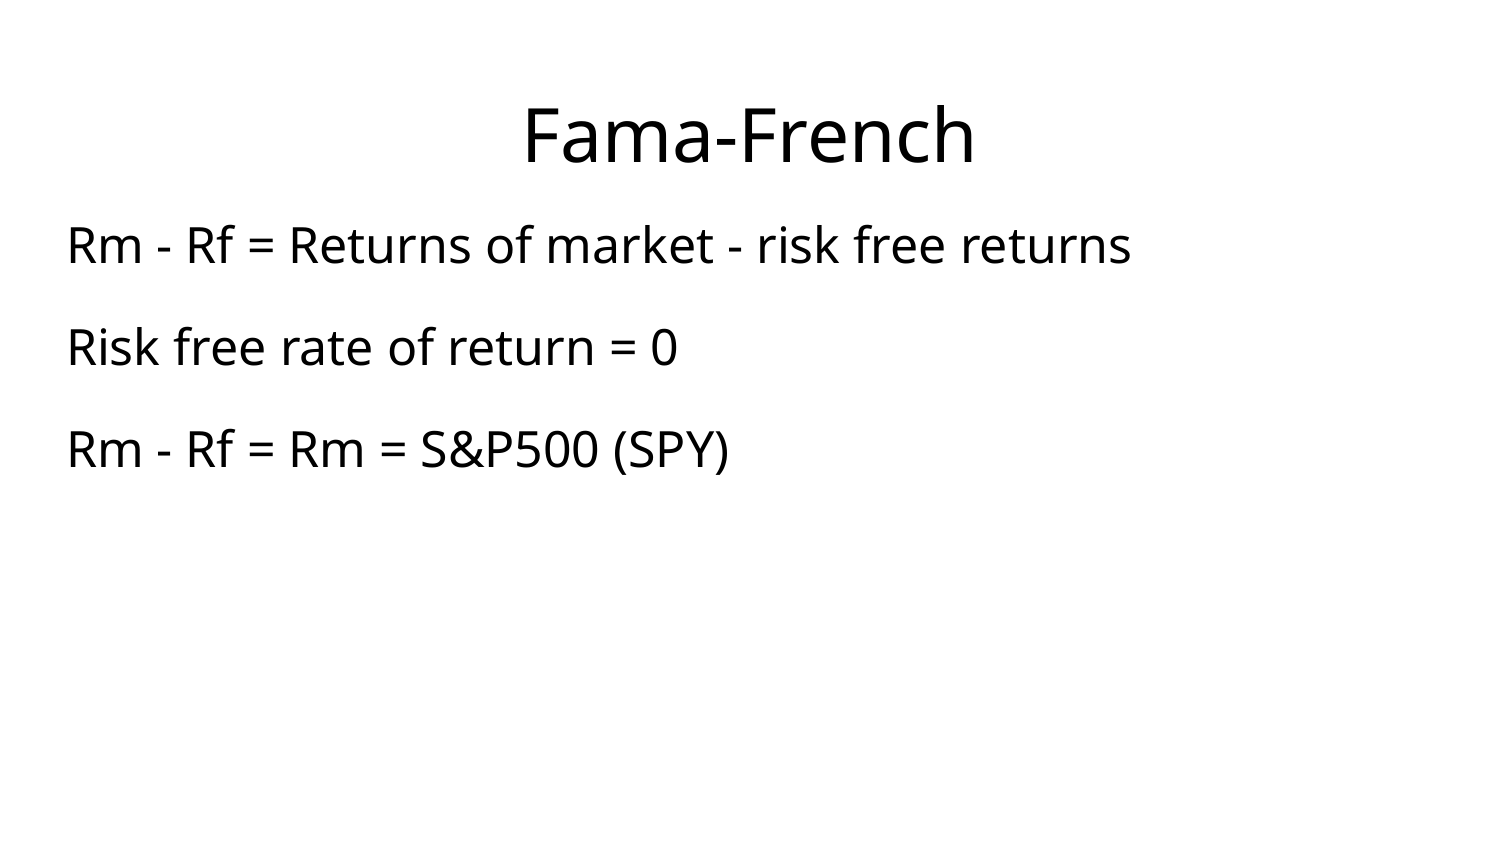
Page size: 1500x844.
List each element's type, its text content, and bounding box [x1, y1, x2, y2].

title Fama-French [51, 72, 1449, 167]
list Rm - Rf = Returns of market - risk free returns Risk free rate of return = 0 Rm - Rf = Rm = S&P500 (SPY) [51, 189, 1449, 750]
